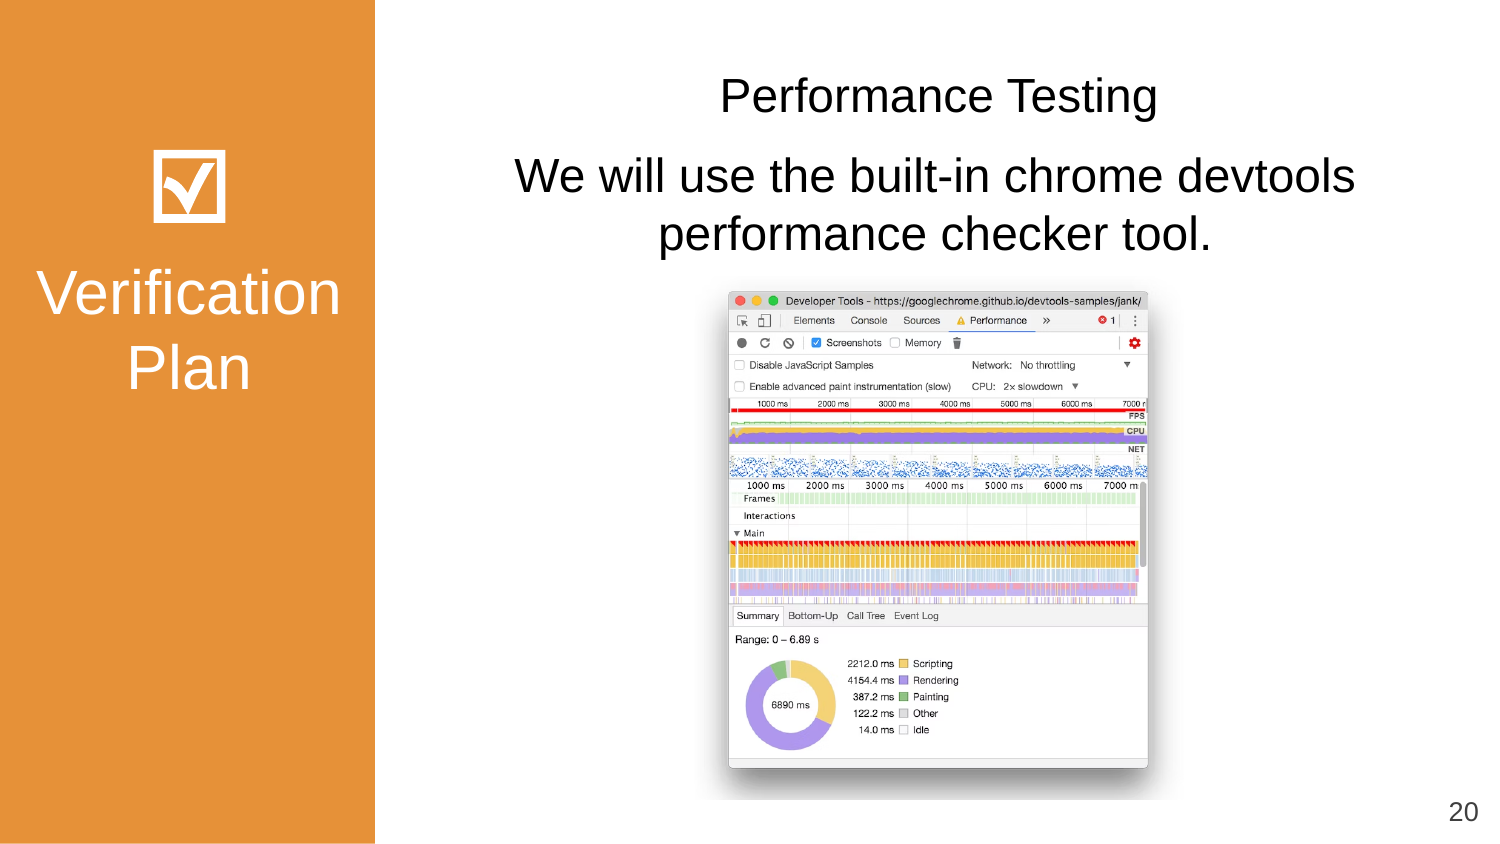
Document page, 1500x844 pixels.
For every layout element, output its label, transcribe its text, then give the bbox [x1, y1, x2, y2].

slide_number ‹#› [1403, 779, 1494, 844]
text_box [0, 0, 375, 844]
picture [694, 276, 1185, 800]
text_box Verification Plan [2, 244, 377, 410]
text_box We will use the built-in chrome devtools performance checker tool. [377, 130, 1494, 275]
text_box [153, 149, 226, 223]
text_box Performance Testing [377, 56, 1500, 130]
